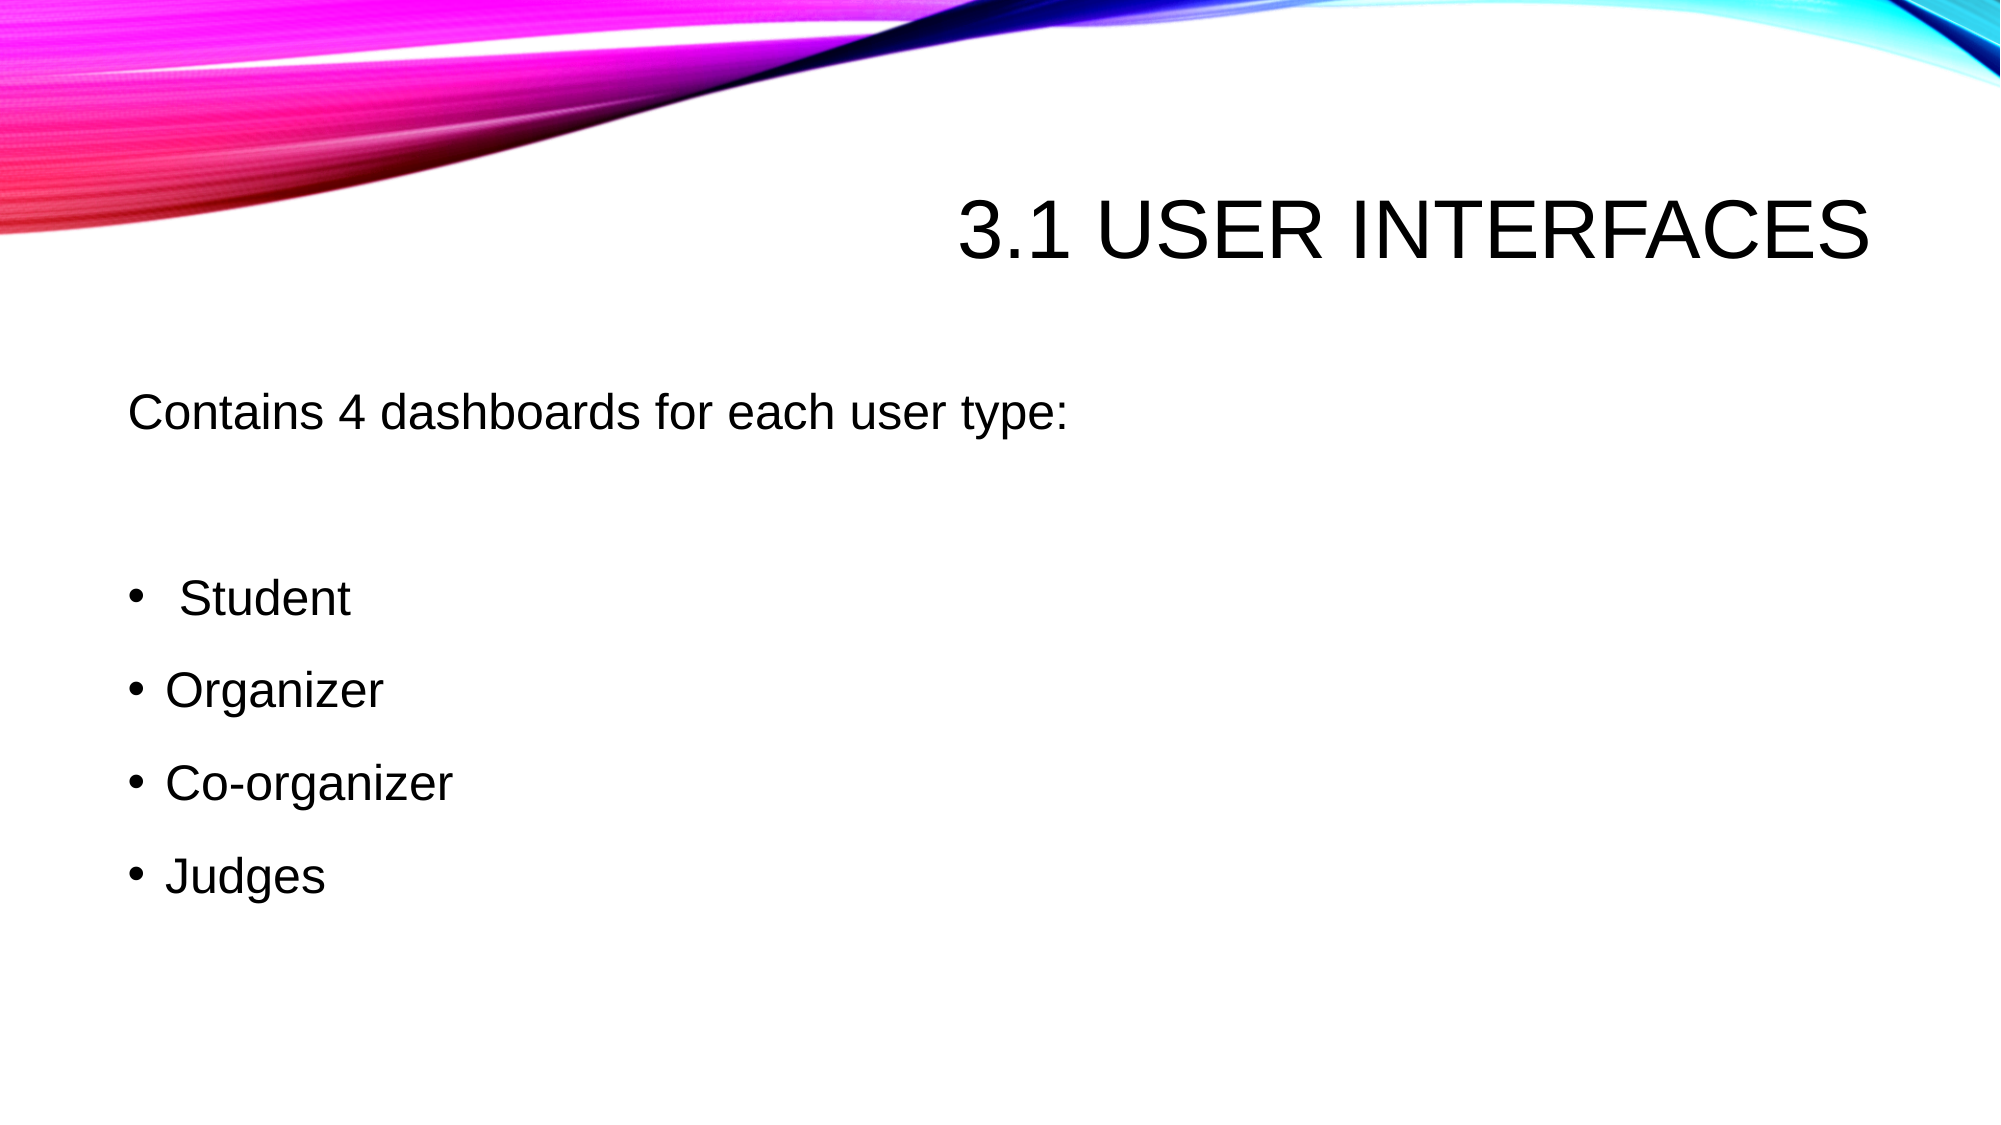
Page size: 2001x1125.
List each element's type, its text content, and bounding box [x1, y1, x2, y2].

list Contains 4 dashboards for each user type: Student Organizer Co-organizer Judges [112, 360, 1888, 1021]
picture [1890, 0, 2000, 75]
picture [1910, 0, 2000, 45]
title 3.1 User Interfaces [474, 125, 1888, 338]
picture [0, 0, 2000, 237]
